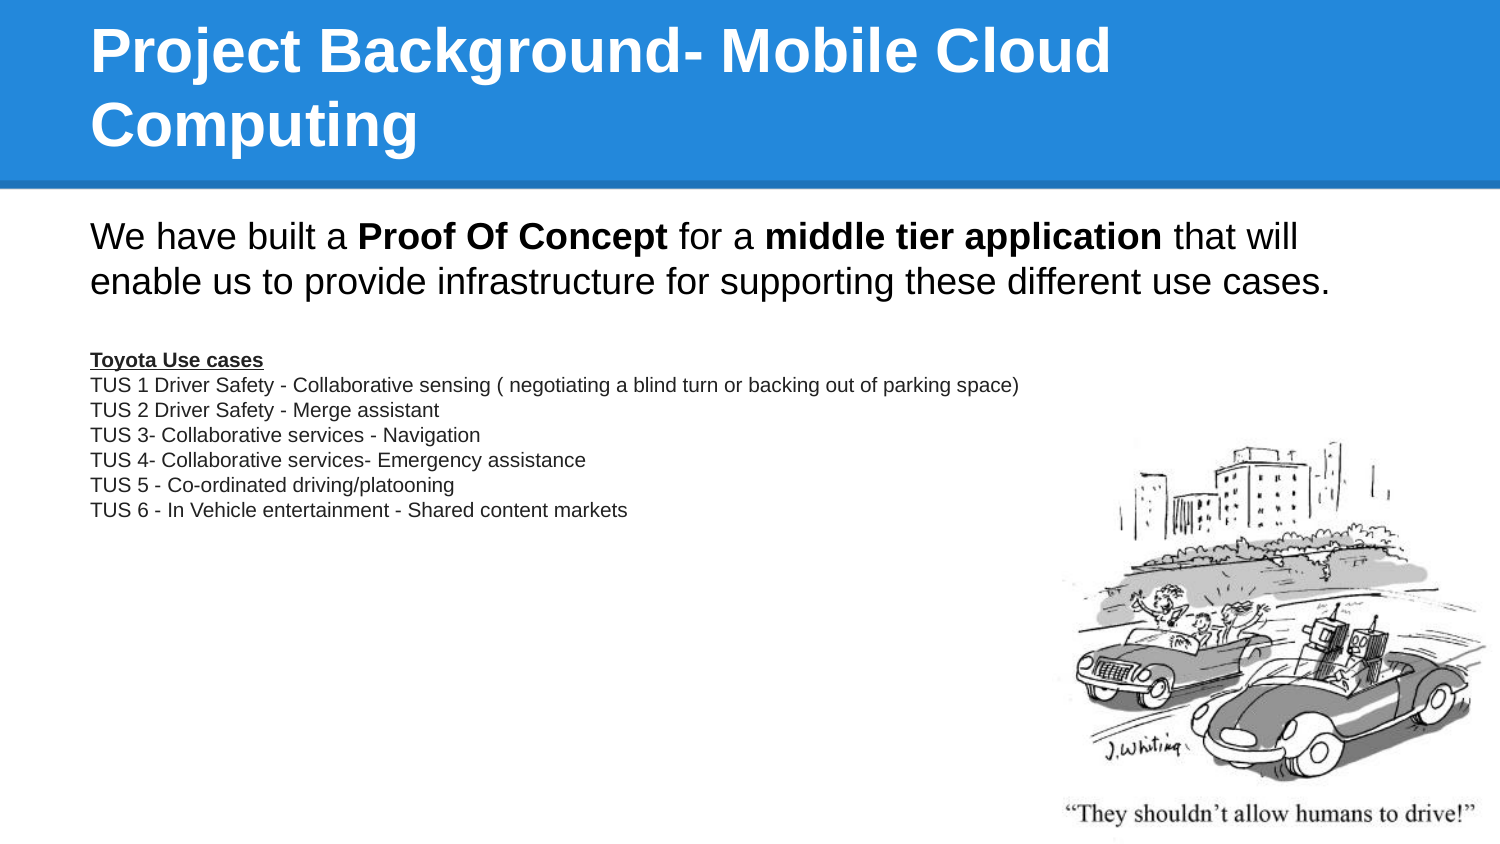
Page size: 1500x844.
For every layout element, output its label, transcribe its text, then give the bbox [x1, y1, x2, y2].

title Project Background- Mobile Cloud Computing [75, 33, 1425, 175]
list We have built a Proof Of Concept for a middle tier application that will enable us to provide infrastructure for supporting these different use cases. Toyota Use cases TUS 1 Driver Safety - Collaborative sensing ( negotiating a blind turn or backing out of parking space) TUS 2 Driver Safety - Merge assistant TUS 3- Collaborative services - Navigation TUS 4- Collaborative services- Emergency assistance TUS 5 - Co-ordinated driving/platooning TUS 6 - In Vehicle entertainment - Shared content markets [75, 196, 1378, 808]
picture [1052, 428, 1500, 844]
